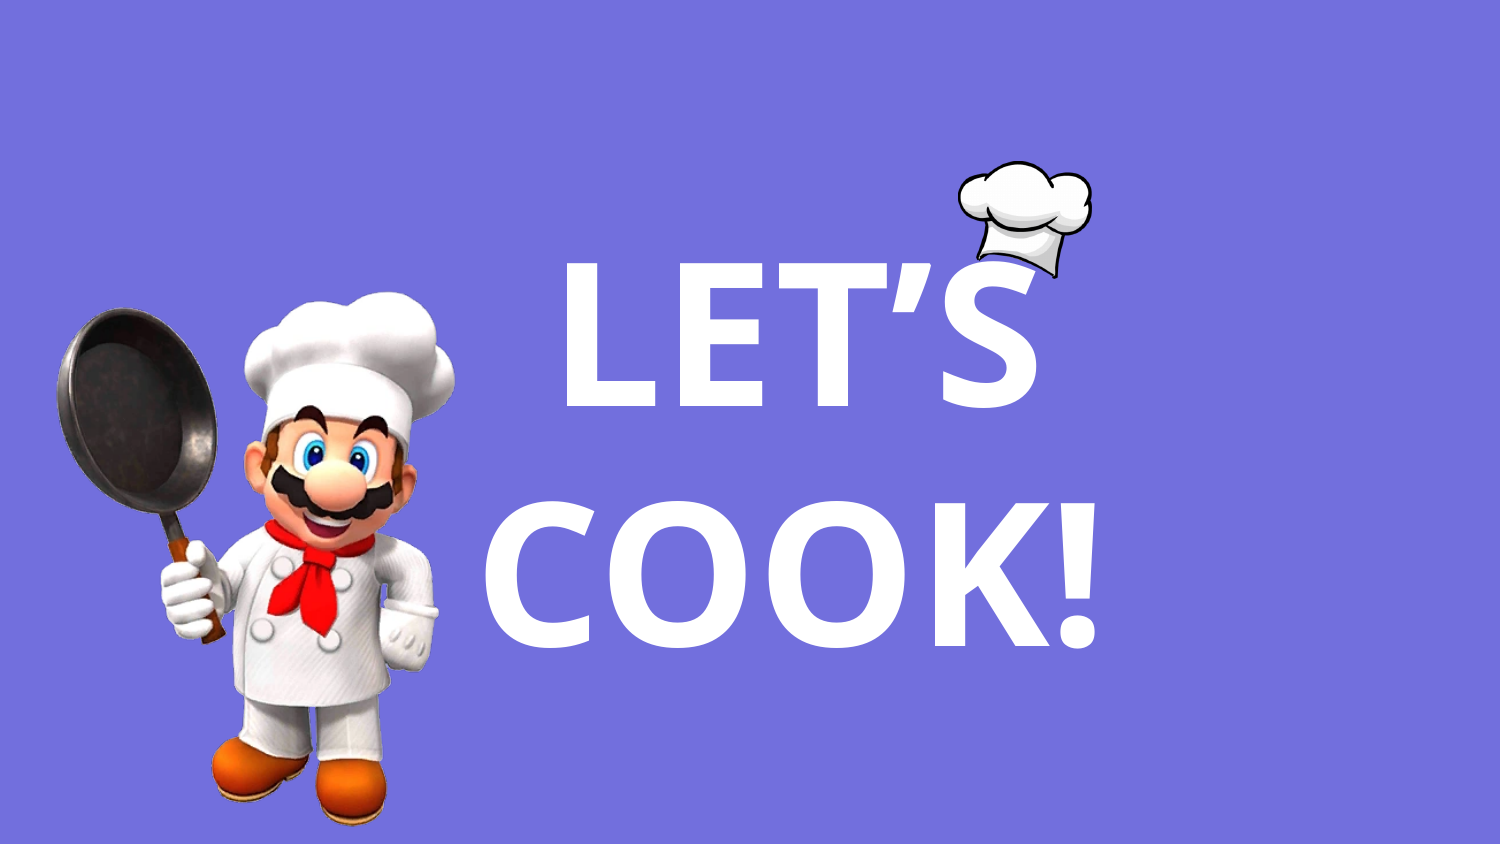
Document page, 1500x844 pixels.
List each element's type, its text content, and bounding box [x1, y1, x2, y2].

picture [53, 289, 458, 829]
title LET’S COOK! [160, 202, 1349, 702]
picture [958, 161, 1092, 280]
